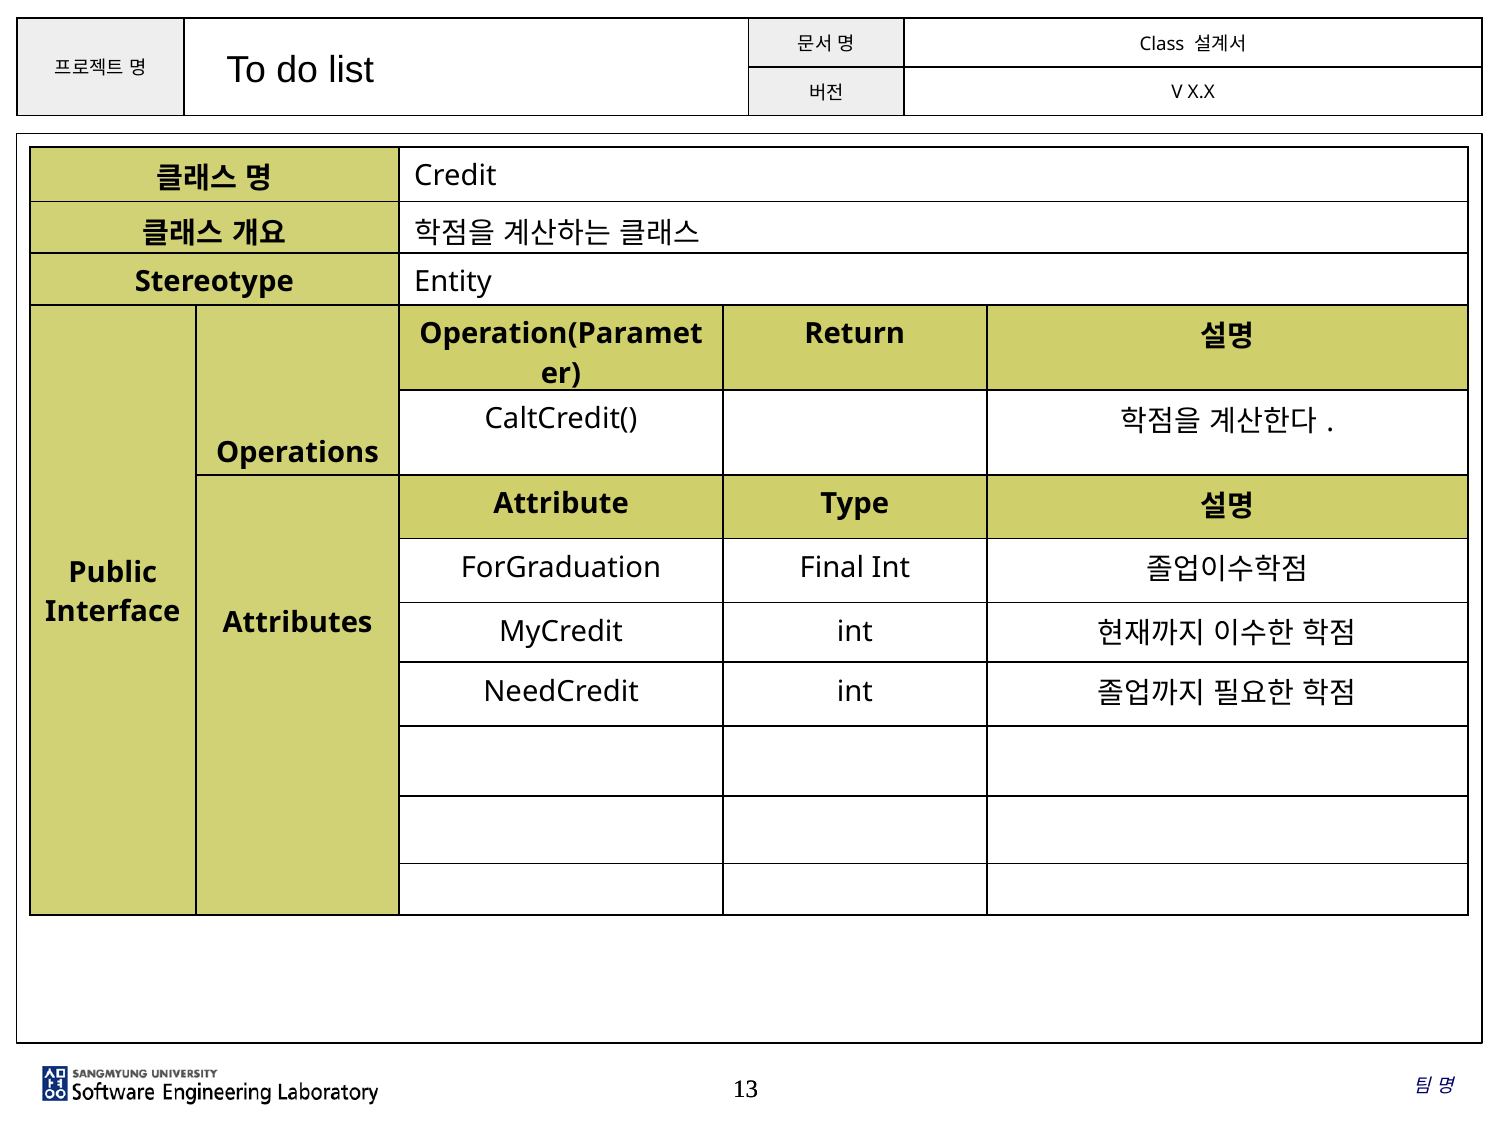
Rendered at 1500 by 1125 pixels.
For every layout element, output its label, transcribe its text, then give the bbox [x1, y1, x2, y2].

table_cell Attribute [400, 476, 722, 538]
table_header Credit [400, 148, 1467, 201]
picture [42, 1066, 382, 1106]
table_cell Entity [400, 254, 1467, 304]
table_cell int [724, 663, 986, 725]
footer 팀 명 [994, 1060, 1454, 1110]
table_cell [988, 797, 1467, 863]
table_header 클래스 명 [31, 148, 398, 201]
table_cell 설명 [988, 476, 1467, 538]
table_cell Stereotype [31, 254, 398, 304]
table_cell 학점을 계산하는 클래스 [400, 202, 1467, 252]
table_cell int [724, 603, 986, 661]
table_cell Return [724, 306, 986, 389]
table_cell [400, 797, 722, 863]
text_box To do list [211, 37, 704, 98]
table_cell Attributes [197, 476, 398, 914]
table_cell [400, 727, 722, 795]
table_cell [988, 864, 1467, 914]
table_cell 학점을 계산한다. [988, 391, 1467, 474]
table_cell 졸업까지 필요한 학점 [988, 663, 1467, 725]
table_cell 졸업이수학점 [988, 539, 1467, 602]
table_cell [988, 727, 1467, 795]
table_cell Operation(Parameter) [400, 306, 722, 389]
table_cell Final Int [724, 539, 986, 602]
table_cell Operations [197, 306, 398, 474]
table_cell ForGraduation [400, 539, 722, 602]
table_cell [724, 797, 986, 863]
table_cell [724, 727, 986, 795]
table_cell [724, 391, 986, 474]
table_cell NeedCredit [400, 663, 722, 725]
table_cell [724, 864, 986, 914]
table_cell 클래스 개요 [31, 202, 398, 252]
table_cell Public Interface [31, 306, 195, 914]
table_cell 현재까지 이수한 학점 [988, 603, 1467, 661]
table_cell MyCredit [400, 603, 722, 661]
table_cell Type [724, 476, 986, 538]
table_cell CaltCredit() [400, 391, 722, 474]
table_cell 설명 [988, 306, 1467, 389]
table_cell [400, 864, 722, 914]
